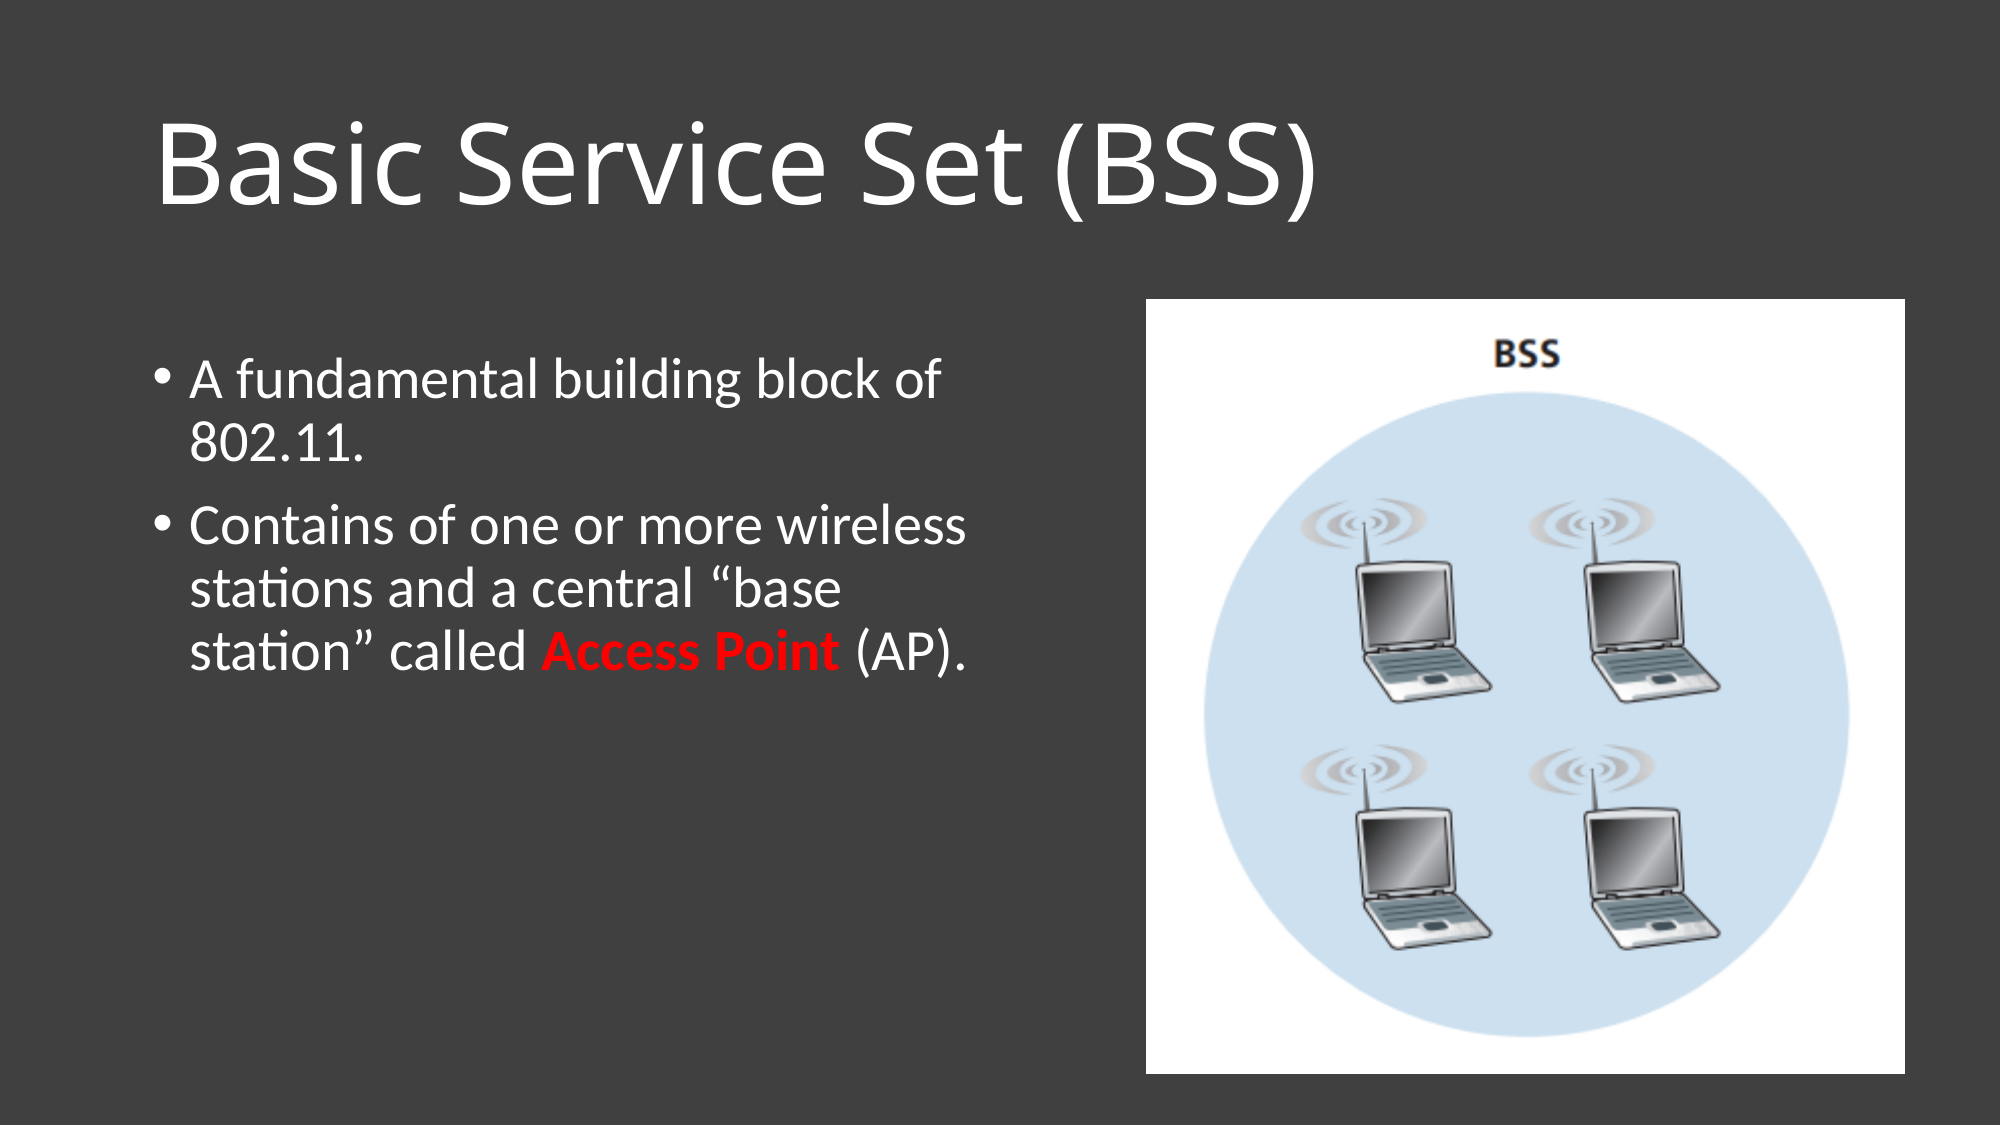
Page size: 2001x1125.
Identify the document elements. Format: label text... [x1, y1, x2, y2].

title Basic Service Set (BSS) [137, 59, 1863, 278]
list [1146, 299, 1905, 1074]
list A fundamental building block of 802.11. Contains of one or more wireless stations and a central “base station” called Access Point (AP). [137, 340, 988, 1014]
